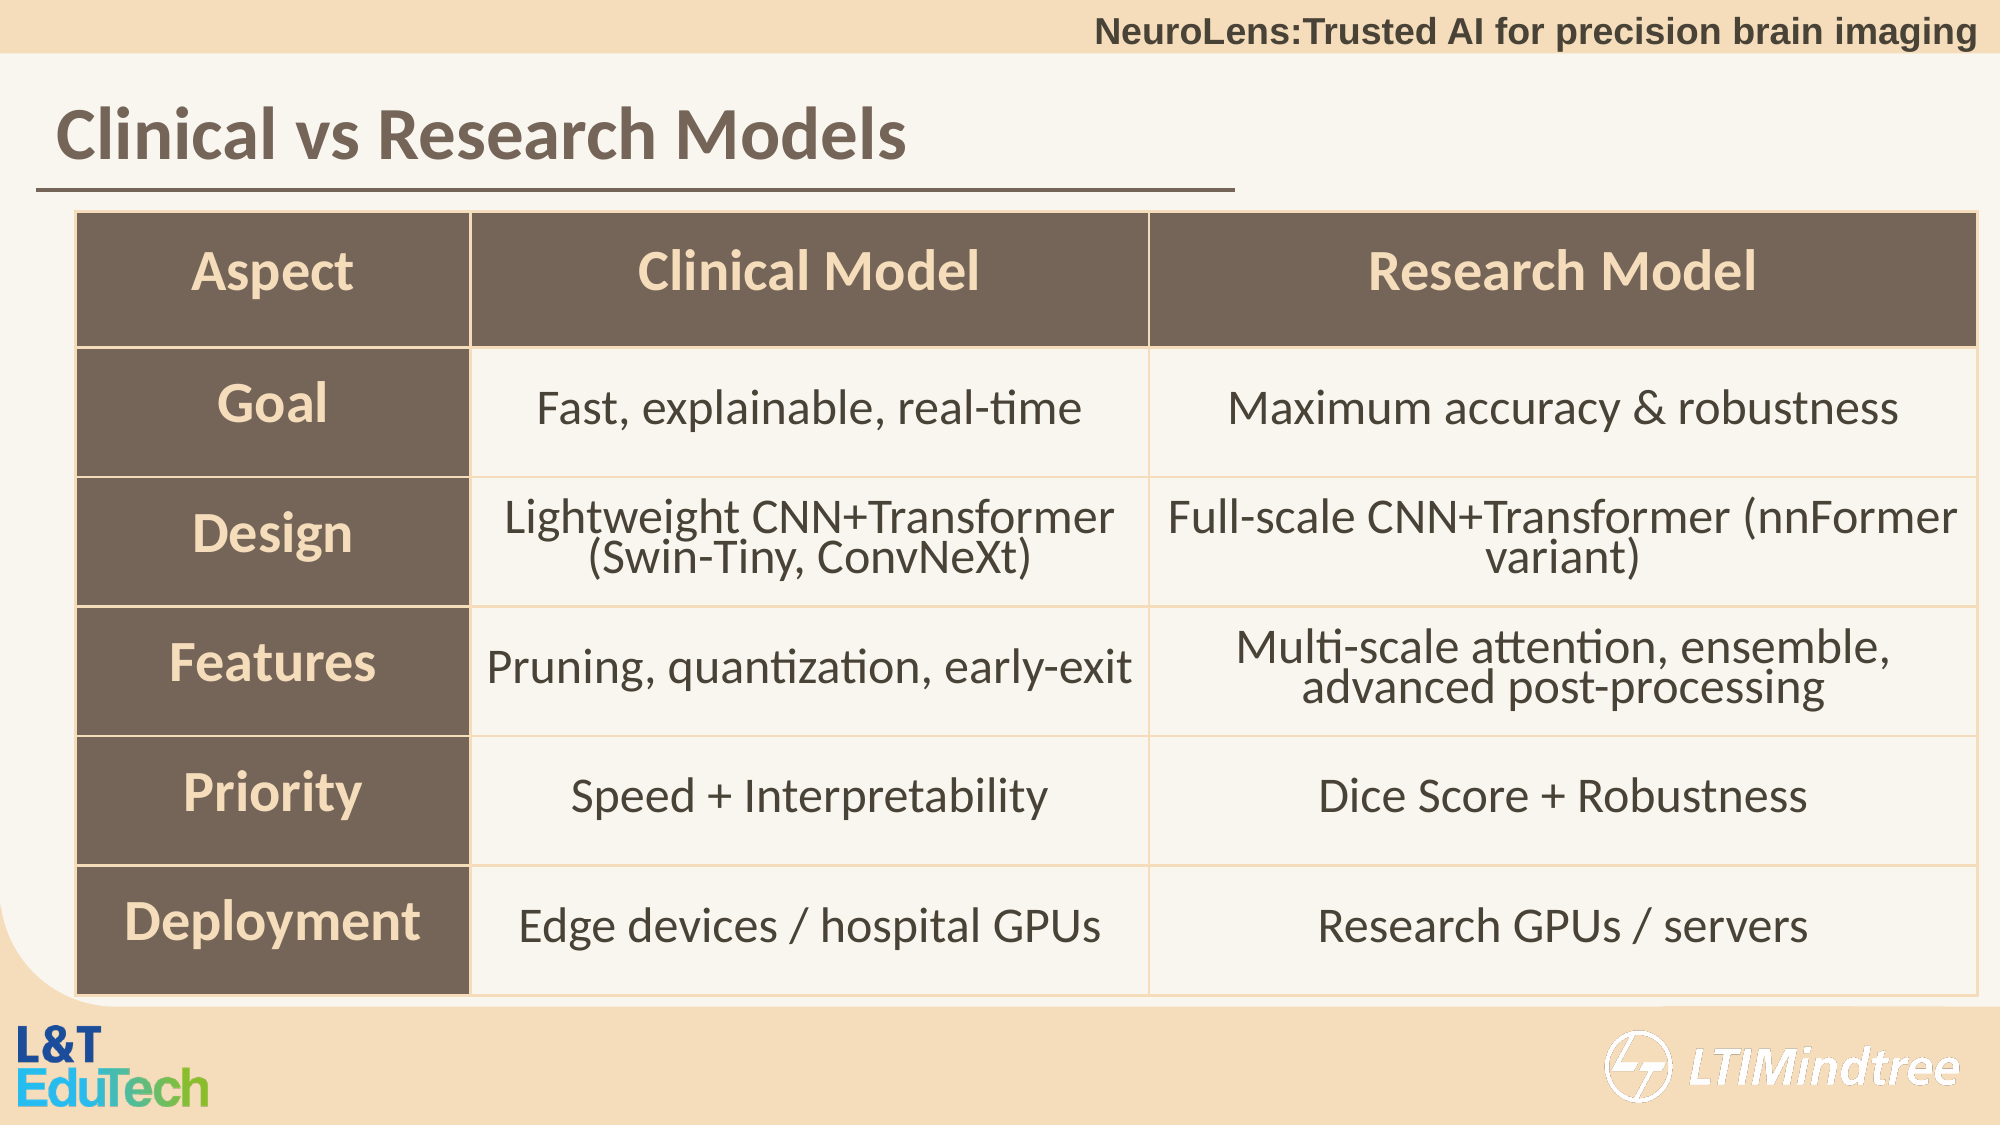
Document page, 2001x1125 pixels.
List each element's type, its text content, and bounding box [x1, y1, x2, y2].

table_header Aspect [77, 213, 469, 346]
table_header Clinical Model [472, 213, 1148, 346]
text_box NeuroLens:Trusted AI for precision brain imaging [1062, 0, 2000, 54]
table_cell Maximum accuracy & robustness [1150, 349, 1976, 476]
table_cell Speed + Interpretability [472, 737, 1148, 864]
table_cell Design [77, 478, 469, 605]
table_header Research Model [1150, 213, 1976, 346]
table_cell Full-scale CNN+Transformer (nnFormer variant) [1150, 478, 1976, 605]
table_cell Features [77, 608, 469, 735]
table_cell Goal [77, 349, 469, 476]
table_cell Deployment [77, 867, 469, 994]
table_cell Fast, explainable, real-time [472, 349, 1148, 476]
picture [1599, 1025, 1964, 1107]
table_cell Multi-scale attention, ensemble, advanced post-processing [1150, 608, 1976, 735]
table_cell Edge devices / hospital GPUs [472, 867, 1148, 994]
table_cell Dice Score + Robustness [1150, 737, 1976, 864]
picture [18, 1025, 208, 1107]
table_cell Research GPUs / servers [1150, 867, 1976, 994]
table_cell Pruning, quantization, early-exit [472, 608, 1148, 735]
text_box Clinical vs Research Models [41, 76, 1015, 182]
text_box [0, 318, 1704, 1008]
table_cell Priority [77, 737, 469, 864]
text_box [0, 52, 2000, 1008]
table_cell Lightweight CNN+Transformer (Swin-Tiny, ConvNeXt) [472, 478, 1148, 605]
